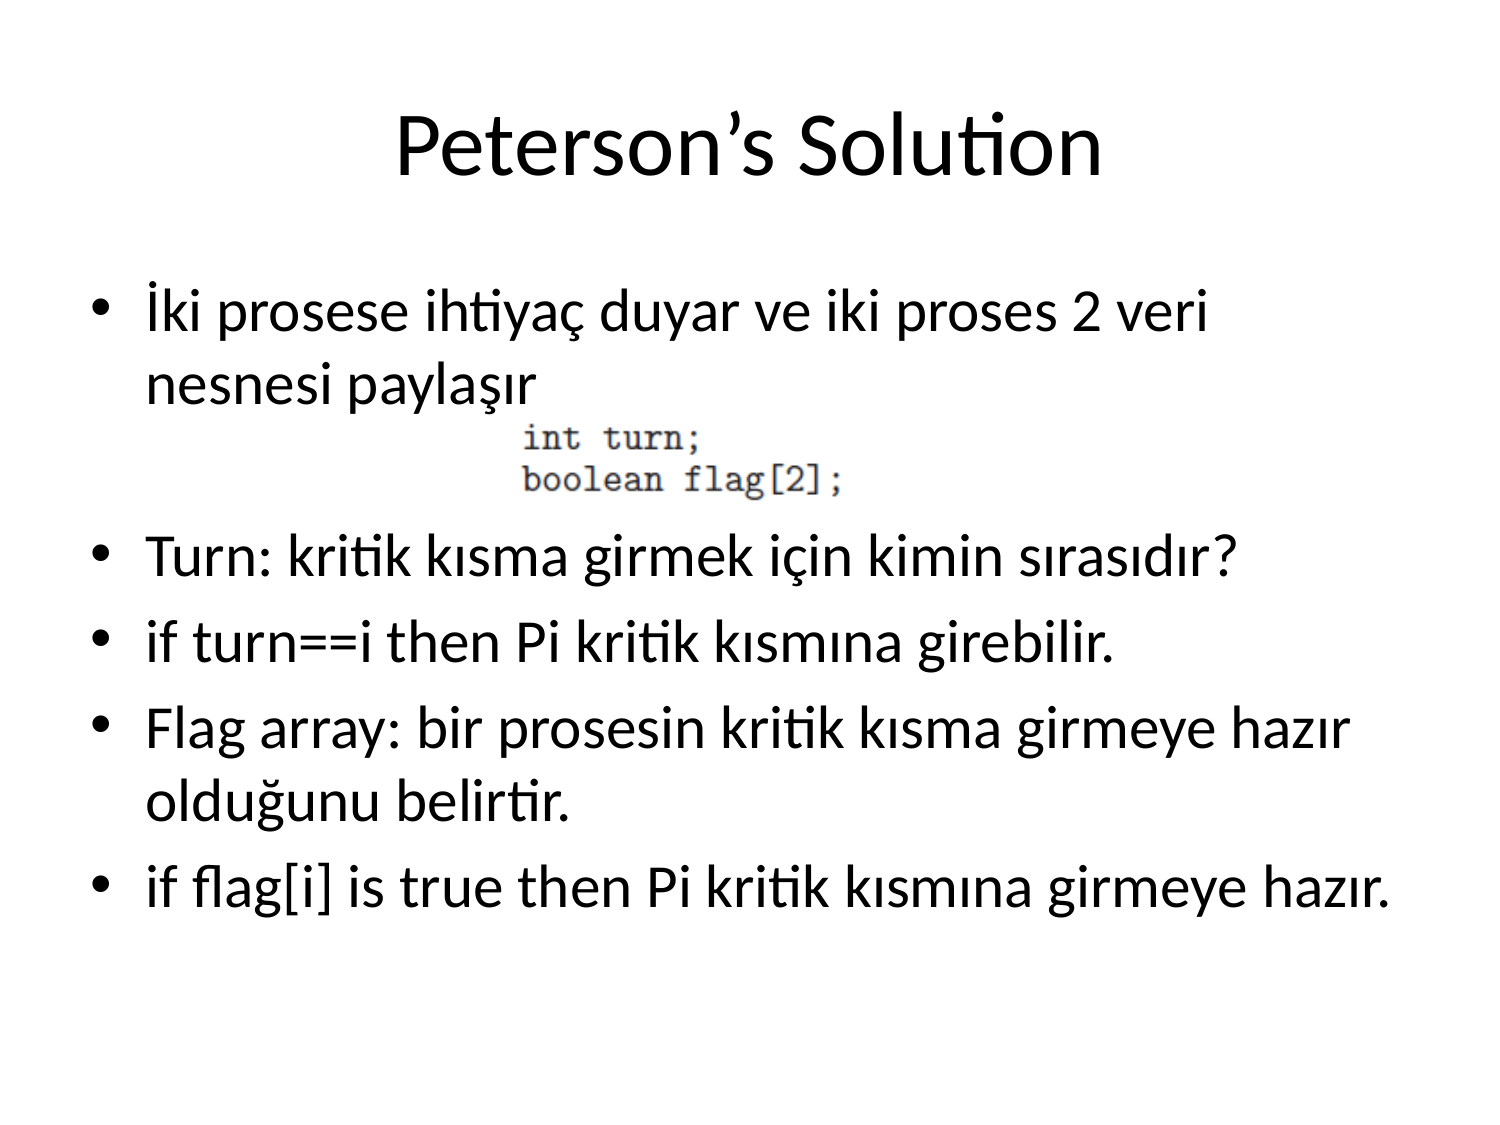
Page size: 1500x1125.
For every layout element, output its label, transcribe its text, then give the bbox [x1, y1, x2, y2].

list İki prosese ihtiyaç duyar ve iki proses 2 veri nesnesi paylaşır Turn: kritik kısma girmek için kimin sırasıdır? if turn==i then Pi kritik kısmına girebilir. Flag array: bir prosesin kritik kısma girmeye hazır olduğunu belirtir. if flag[i] is true then Pi kritik kısmına girmeye hazır. [75, 262, 1425, 1005]
title Peterson’s Solution [75, 45, 1425, 233]
picture [513, 408, 850, 504]
